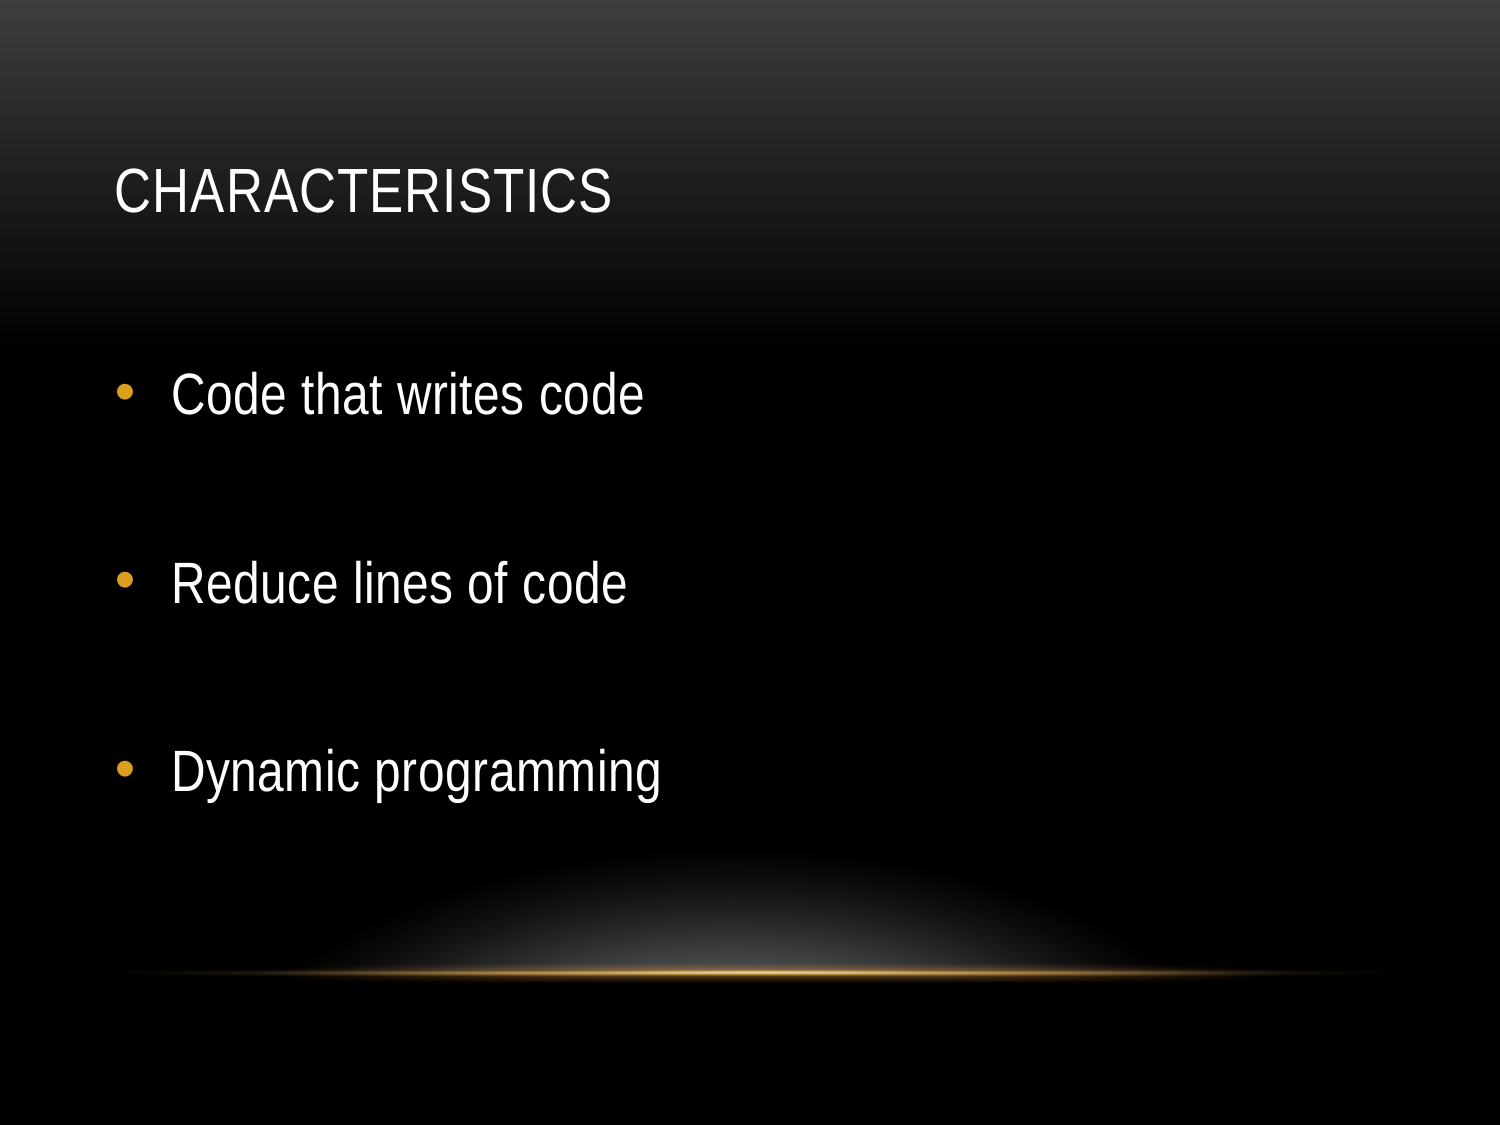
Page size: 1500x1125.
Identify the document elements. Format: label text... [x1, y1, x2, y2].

title Characteristics [99, 45, 1400, 233]
picture [0, 0, 1500, 1125]
list Code that writes code Reduce lines of code Dynamic programming [99, 348, 1400, 1024]
